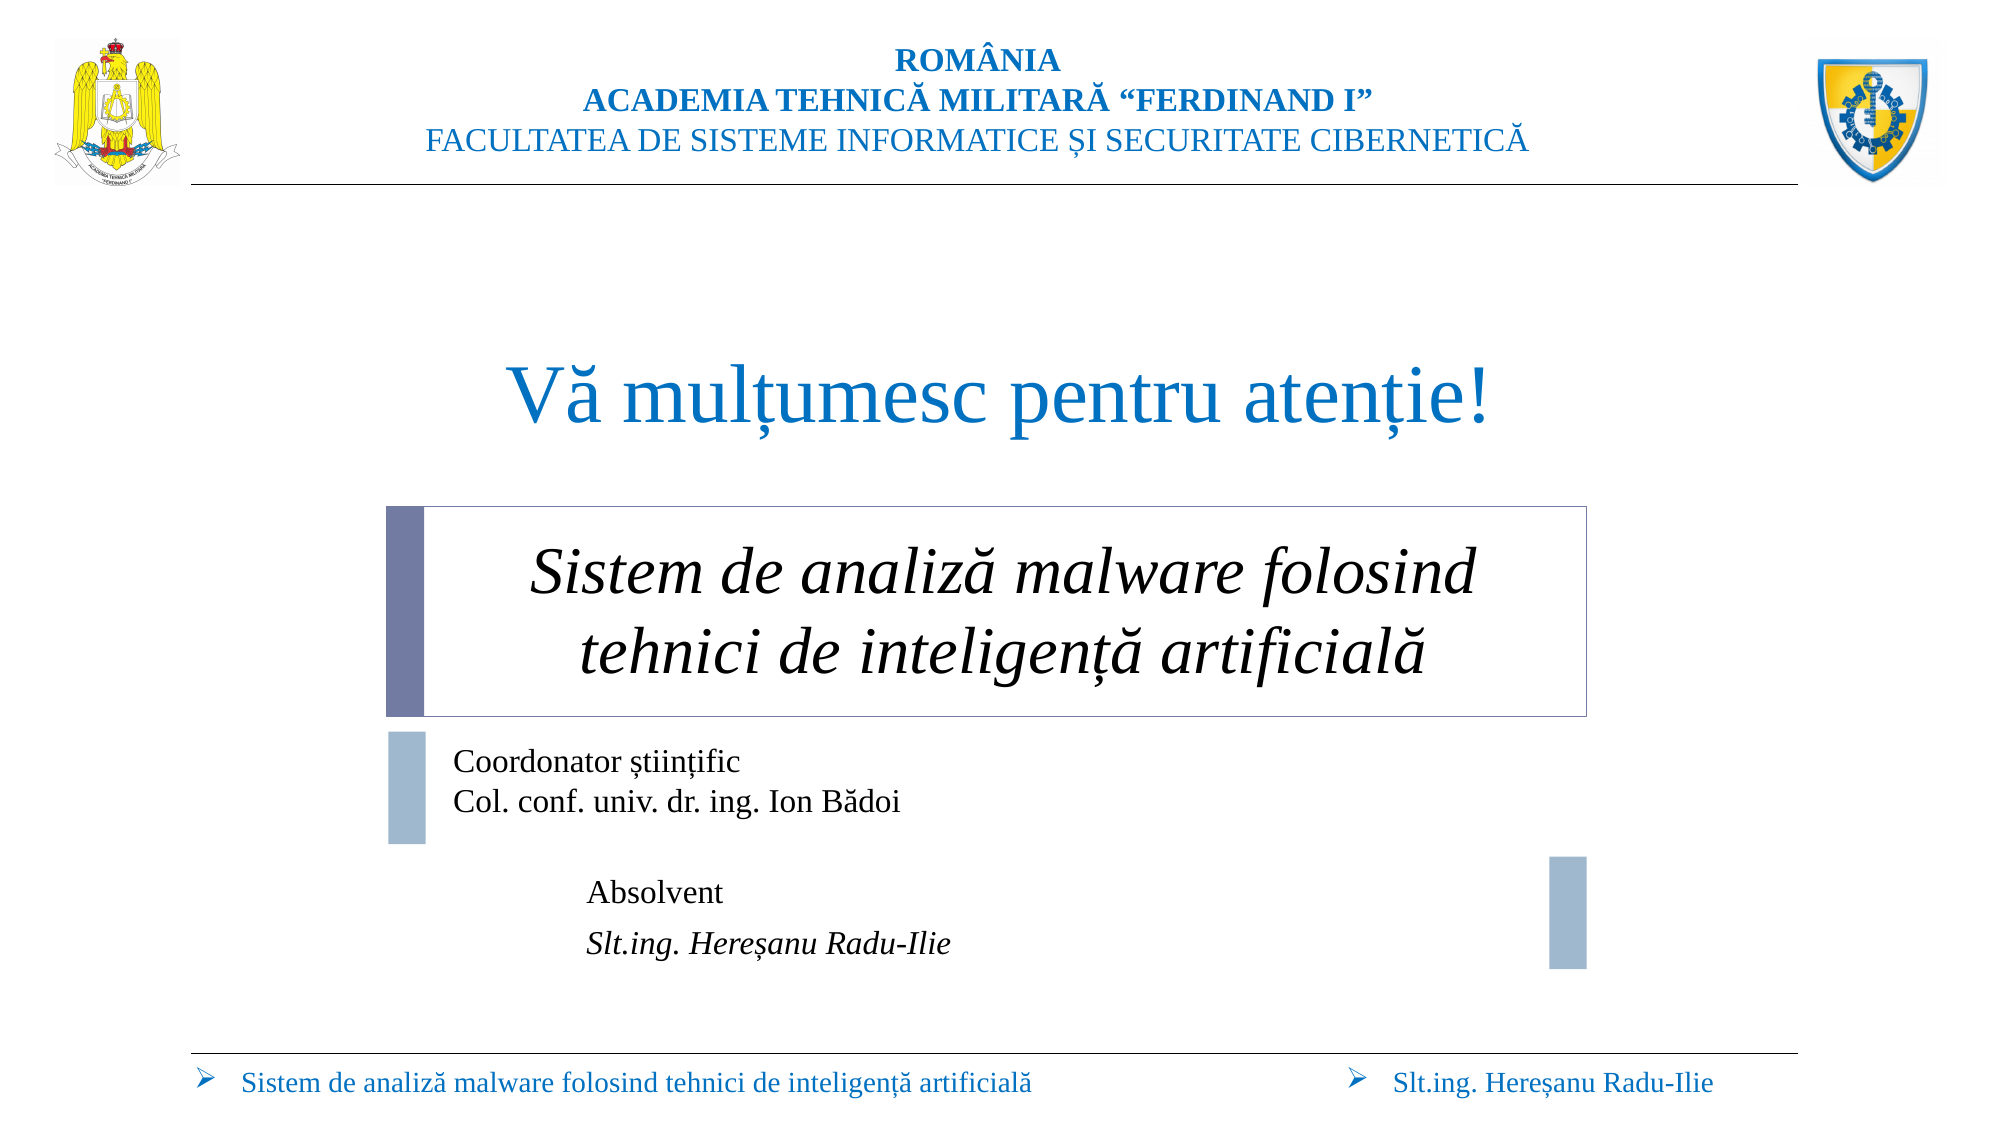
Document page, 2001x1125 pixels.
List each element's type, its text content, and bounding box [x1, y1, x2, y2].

picture [54, 38, 180, 186]
text_box Coordonator științific Col. conf. univ. dr. ing. Ion Bădoi Absolvent Slt.ing. Hereșanu Radu-Ilie [438, 731, 1539, 969]
picture [1798, 38, 1946, 186]
text_box [386, 506, 425, 717]
text_box ROMÂNIA ACADEMIA TEHNICĂ MILITARĂ “FERDINAND I” FACULTATEA DE SISTEME INFORMATICE ȘI SECURITATE CIBERNETICĂ [334, 30, 1622, 166]
text_box [425, 506, 1587, 717]
text_box [1549, 856, 1587, 970]
text_box [388, 731, 426, 845]
text_box Vă mulțumesc pentru atenție! [490, 331, 1510, 447]
